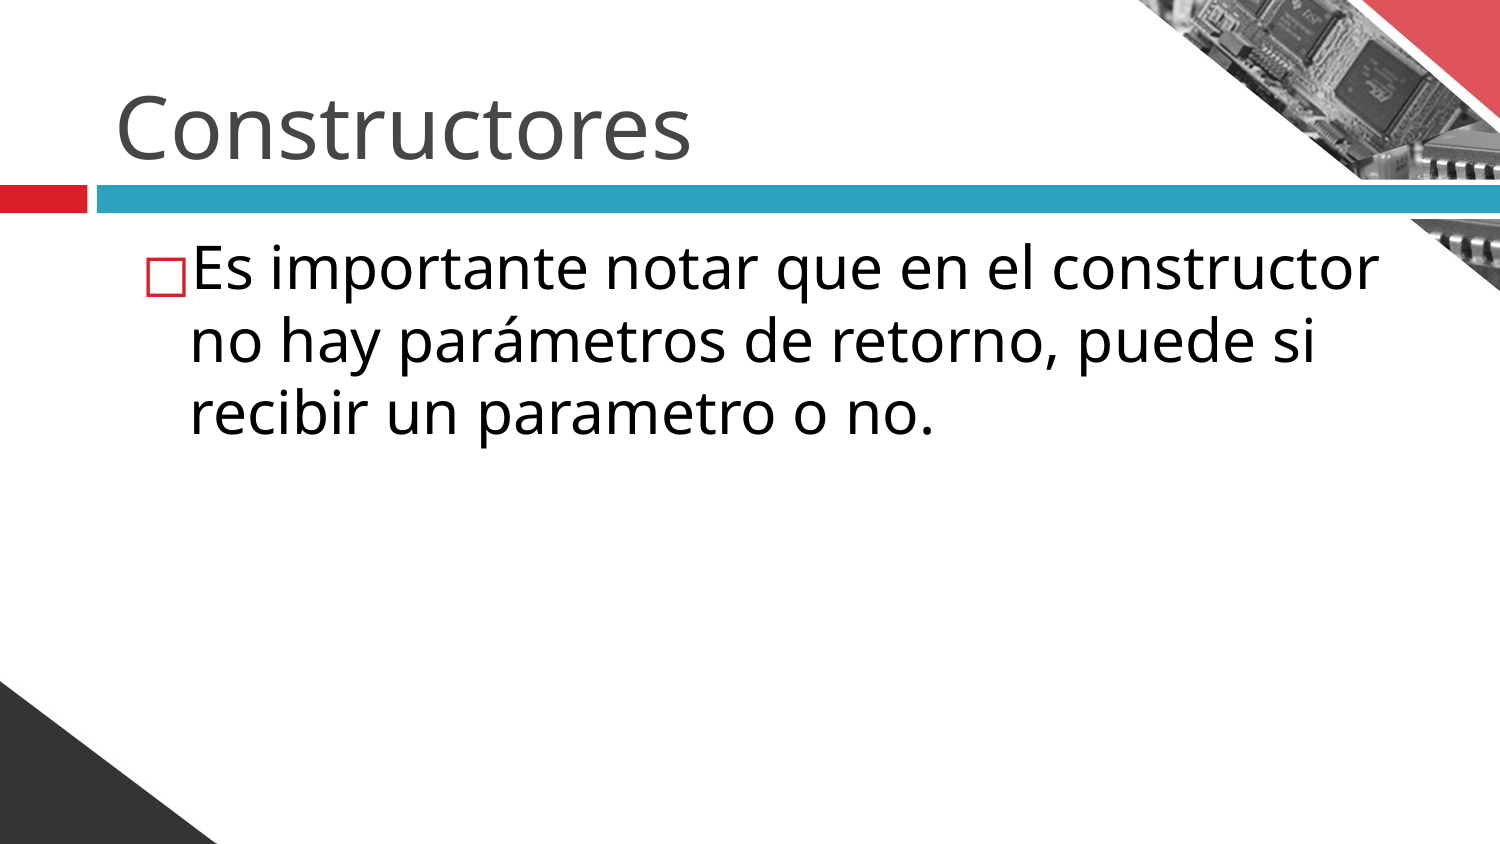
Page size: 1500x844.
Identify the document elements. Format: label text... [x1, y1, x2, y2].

title Constructores [99, 19, 1438, 185]
picture [0, 0, 1500, 179]
list Es importante notar que en el constructor no hay parámetros de retorno, puede si recibir un parametro o no. [99, 221, 1438, 760]
picture [0, 219, 1500, 844]
